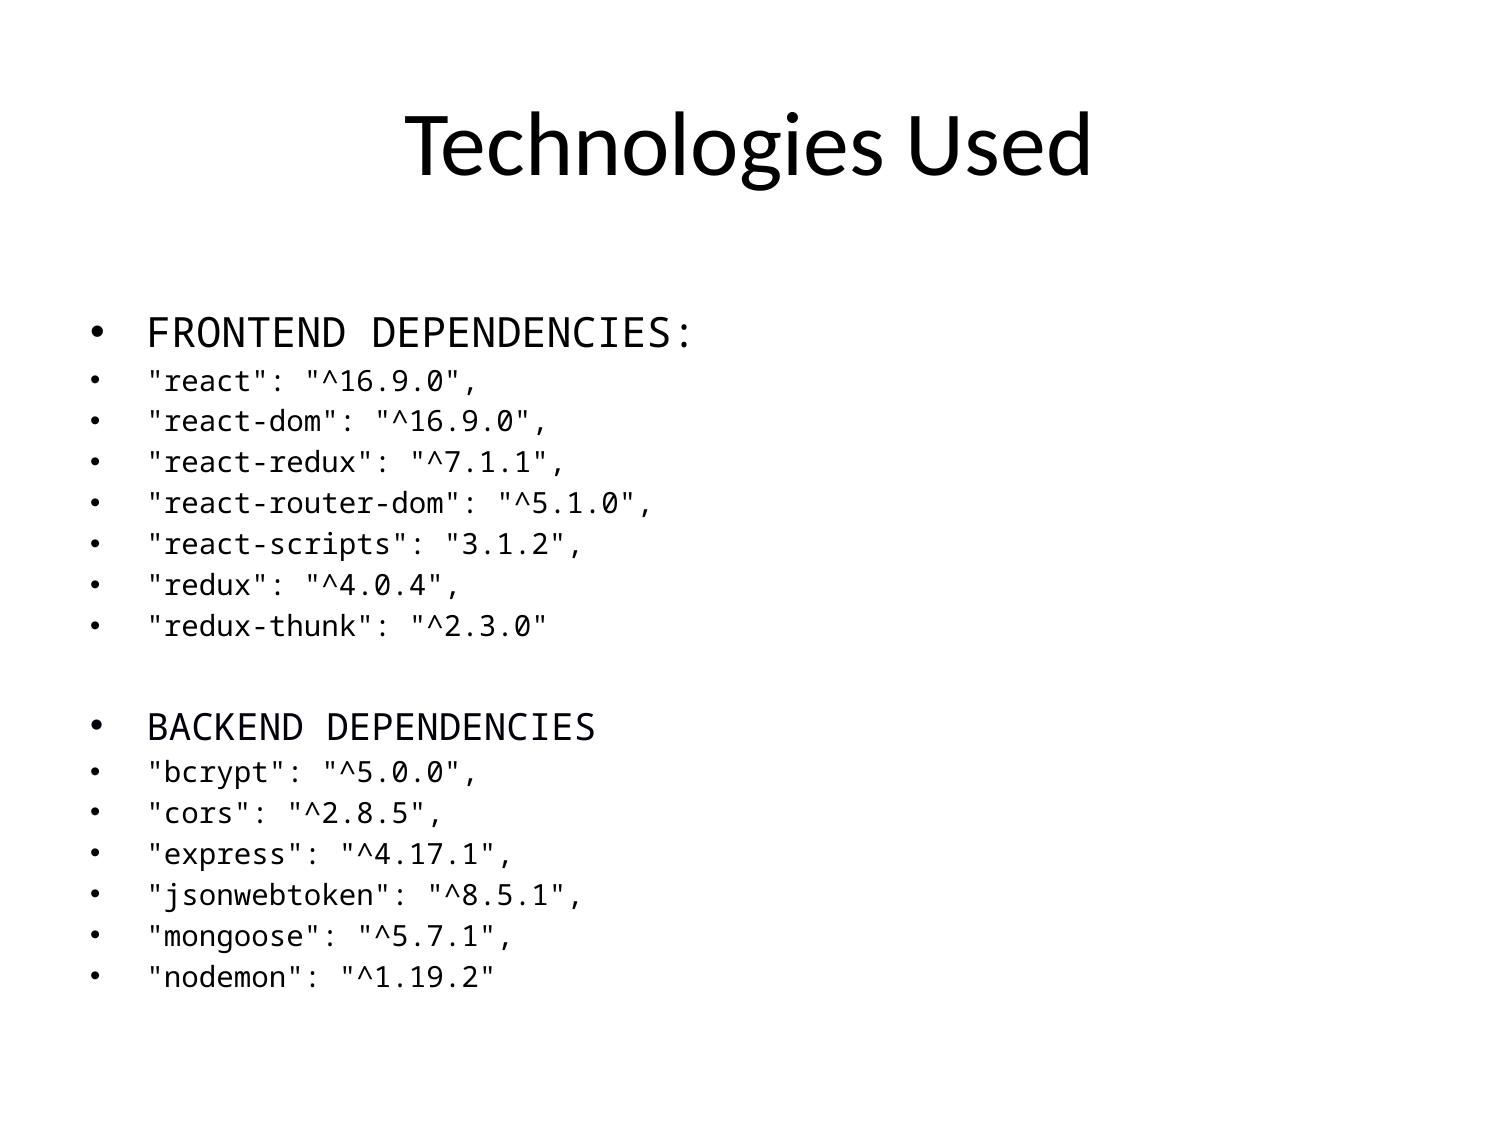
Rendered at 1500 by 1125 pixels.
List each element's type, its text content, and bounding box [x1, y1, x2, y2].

title Technologies Used [75, 45, 1425, 233]
list FRONTEND DEPENDENCIES: "react": "^16.9.0", "react-dom": "^16.9.0", "react-redux": "^7.1.1", "react-router-dom": "^5.1.0", "react-scripts": "3.1.2", "redux": "^4.0.4", "redux-thunk": "^2.3.0" BACKEND DEPENDENCIES "bcrypt": "^5.0.0", "cors": "^2.8.5", "express": "^4.17.1", "jsonwebtoken": "^8.5.1", "mongoose": "^5.7.1", "nodemon": "^1.19.2" [75, 262, 1425, 1005]
